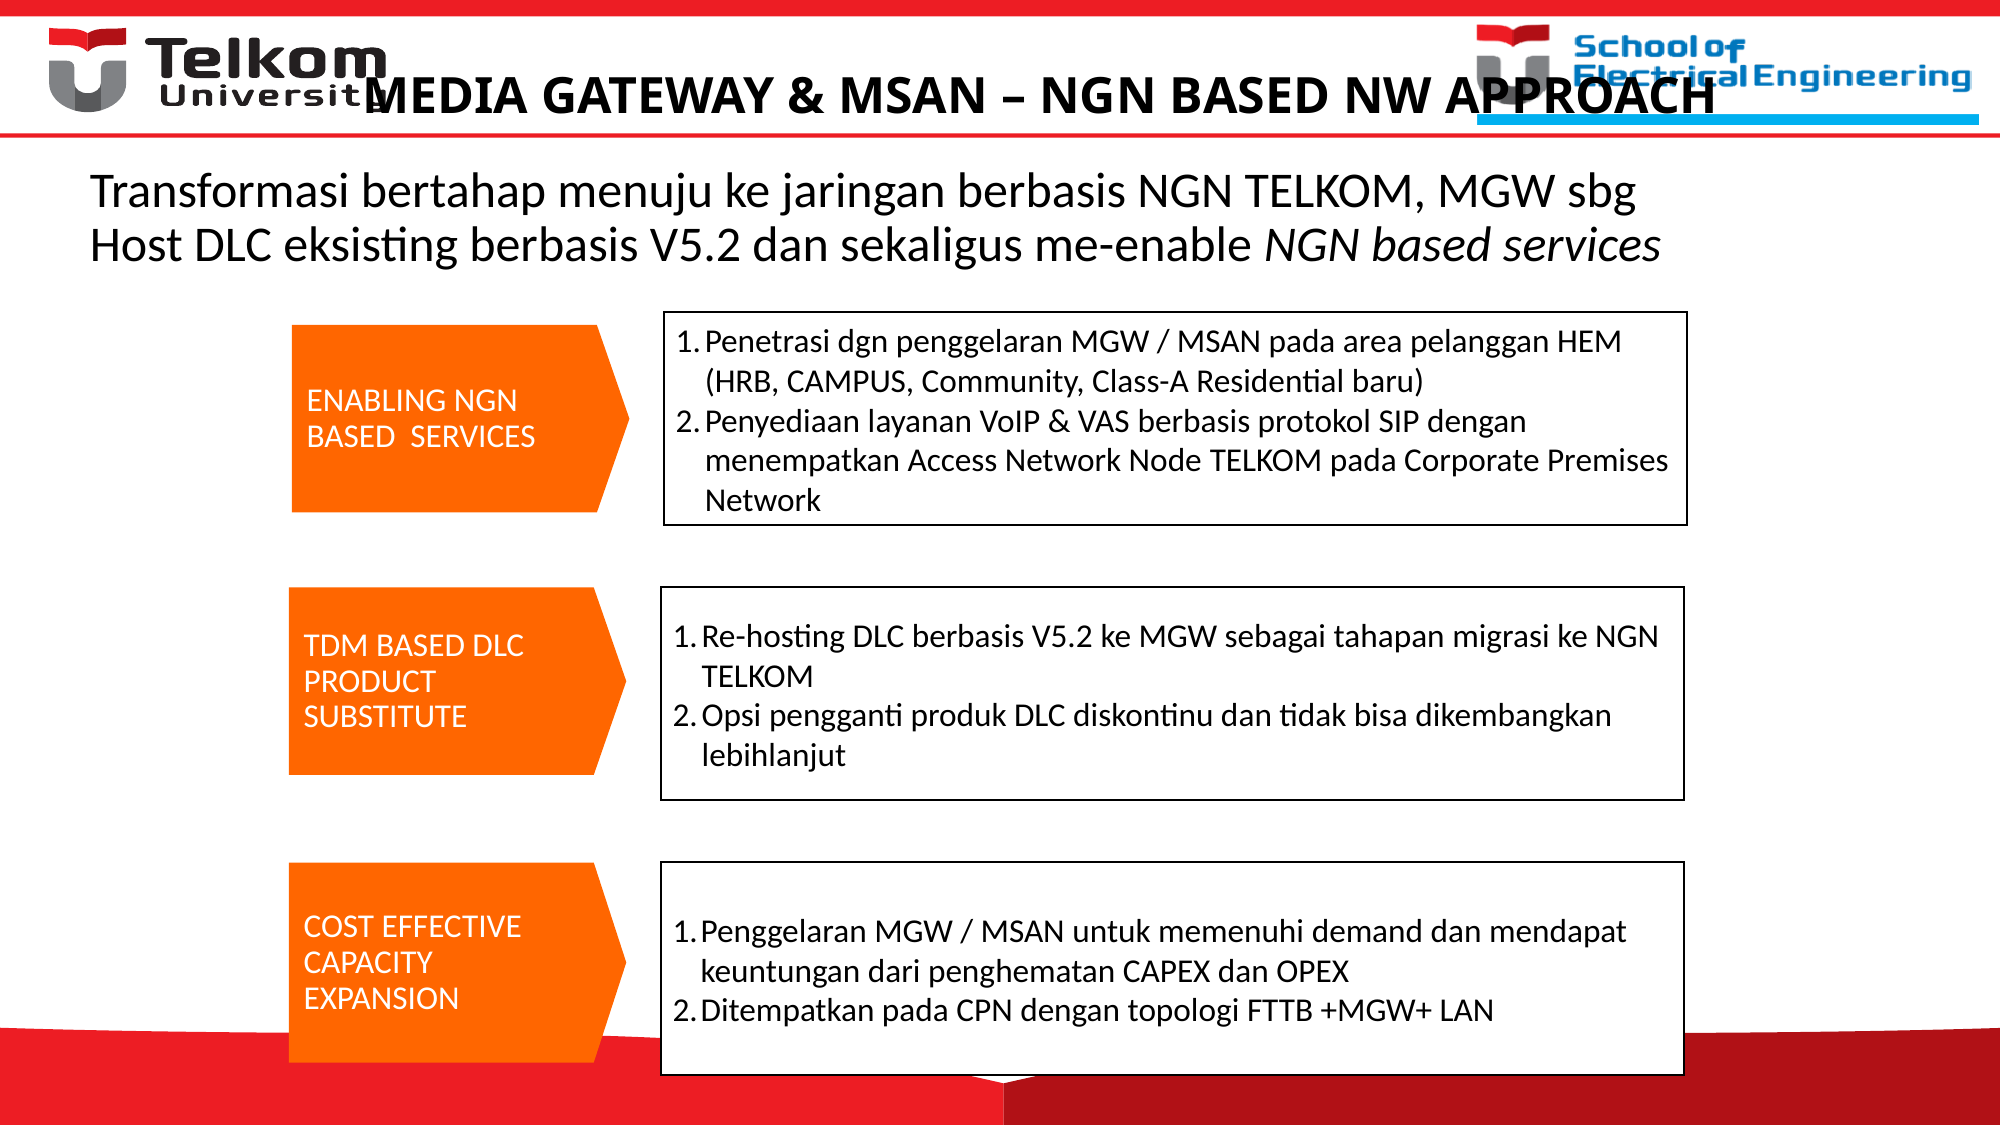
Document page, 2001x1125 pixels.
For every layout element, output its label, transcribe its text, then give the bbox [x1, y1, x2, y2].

text_box COST EFFECTIVE CAPACITY EXPANSION [288, 862, 627, 1063]
text_box TDM BASED DLC PRODUCT SUBSTITUTE [288, 587, 627, 775]
text_box Penggelaran MGW / MSAN untuk memenuhi demand dan mendapat keuntungan dari penghematan CAPEX dan OPEX Ditempatkan pada CPN dengan topologi FTTB +MGW+ LAN [660, 862, 1685, 1075]
title MEDIA GATEWAY & MSAN – NGN BASED NW APPROACH [347, 51, 1811, 144]
text_box Re-hosting DLC berbasis V5.2 ke MGW sebagai tahapan migrasi ke NGN TELKOM Opsi pengganti produk DLC diskontinu dan tidak bisa dikembangkan lebihlanjut [660, 587, 1685, 800]
text_box Penetrasi dgn penggelaran MGW / MSAN pada area pelanggan HEM (HRB, CAMPUS, Community, Class-A Residential baru) Penyediaan layanan VoIP & VAS berbasis protokol SIP dengan menempatkan Access Network Node TELKOM pada Corporate Premises Network [663, 312, 1688, 525]
text_box ENABLING NGN BASED SERVICES [291, 324, 630, 513]
text_box Transformasi bertahap menuju ke jaringan berbasis NGN TELKOM, MGW sbg Host DLC eksisting berbasis V5.2 dan sekaligus me-enable NGN based services [75, 162, 1750, 275]
picture [1466, 24, 1979, 114]
